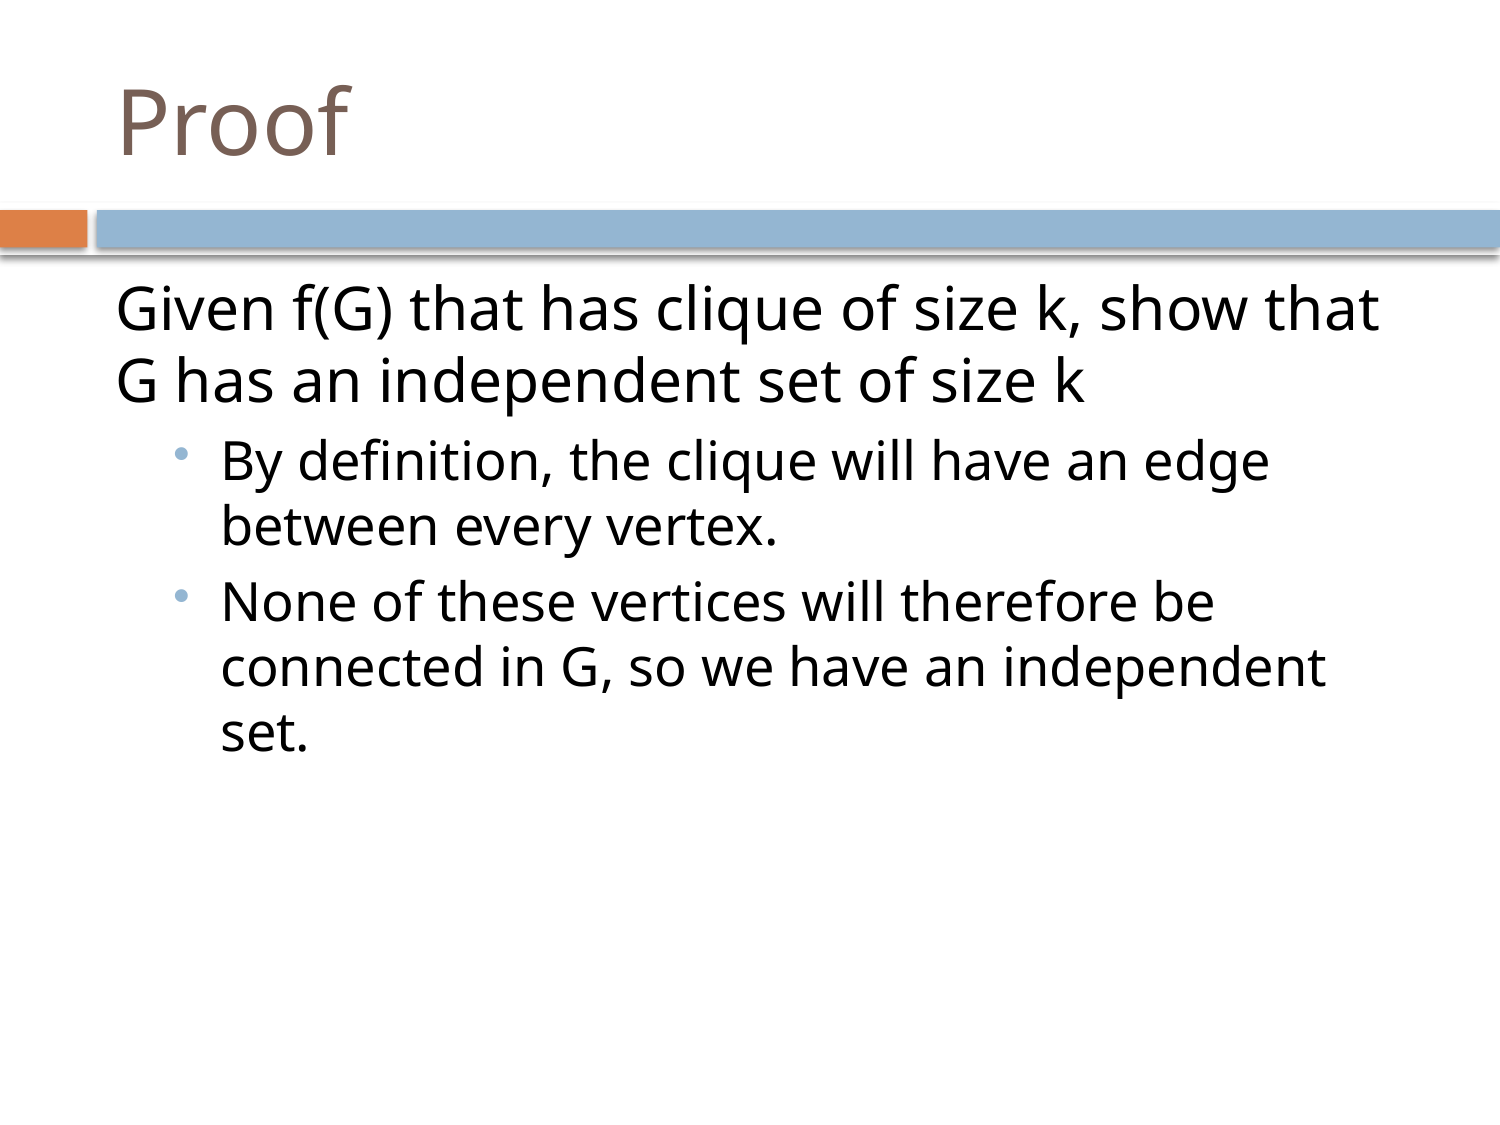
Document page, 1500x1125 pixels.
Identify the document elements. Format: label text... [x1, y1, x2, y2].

title Proof [100, 37, 1438, 200]
list Given f(G) that has clique of size k, show that G has an independent set of size k By definition, the clique will have an edge between every vertex. None of these vertices will therefore be connected in G, so we have an independent set. [100, 262, 1438, 739]
